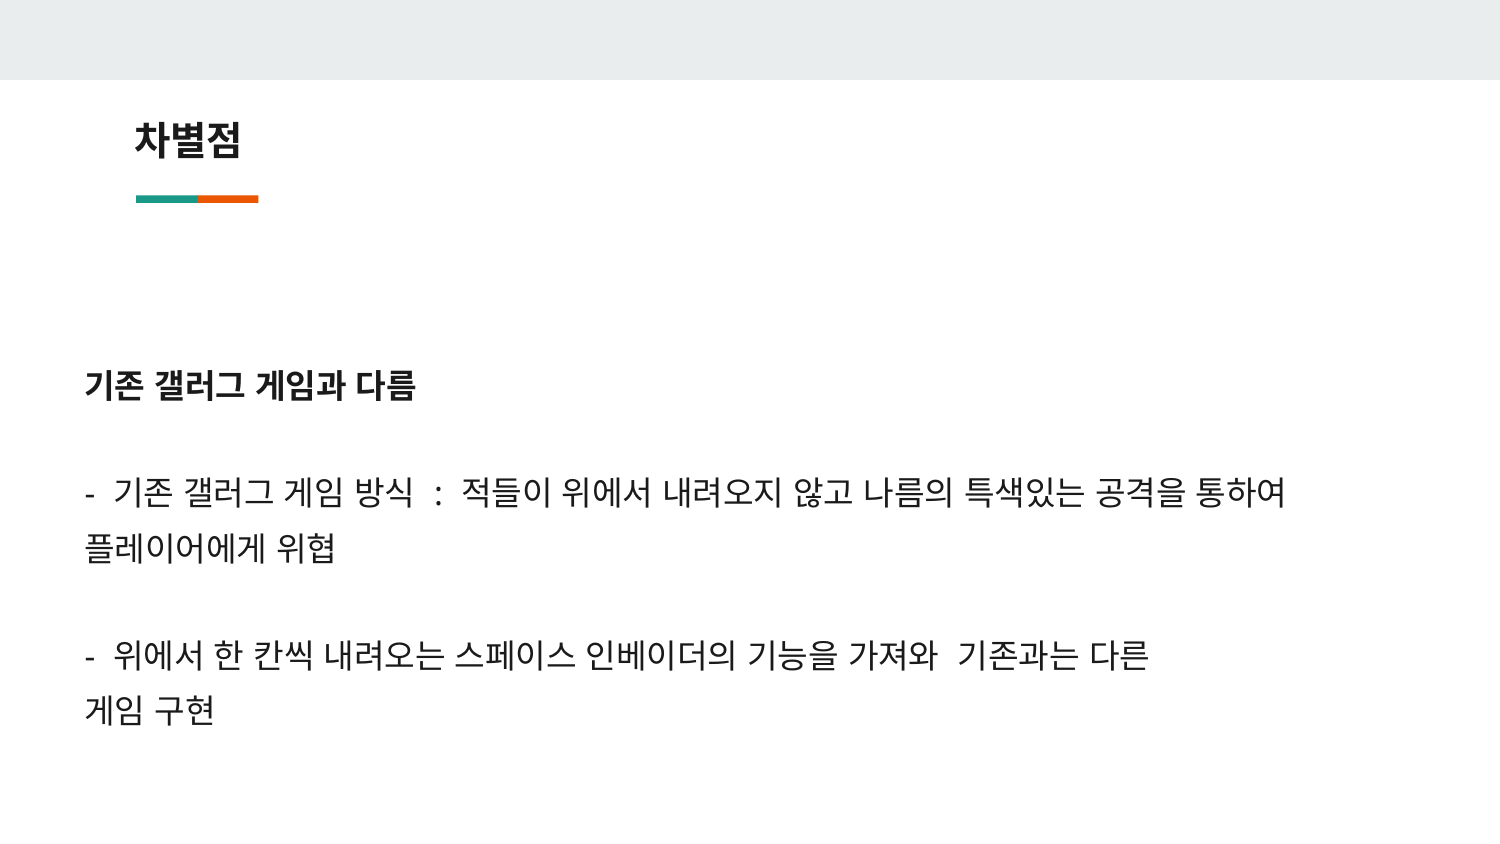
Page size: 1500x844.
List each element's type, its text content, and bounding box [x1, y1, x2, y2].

title 차별점 [119, 94, 1381, 183]
list 기존 갤러그 게임과 다름 - 기존 갤러그 게임 방식 : 적들이 위에서 내려오지 않고 나름의 특색있는 공격을 통하여 플레이어에게 위협 - 위에서 한 칸씩 내려오는 스페이스 인베이더의 기능을 가져와 기존과는 다른 게임 구현 [48, 240, 1461, 811]
